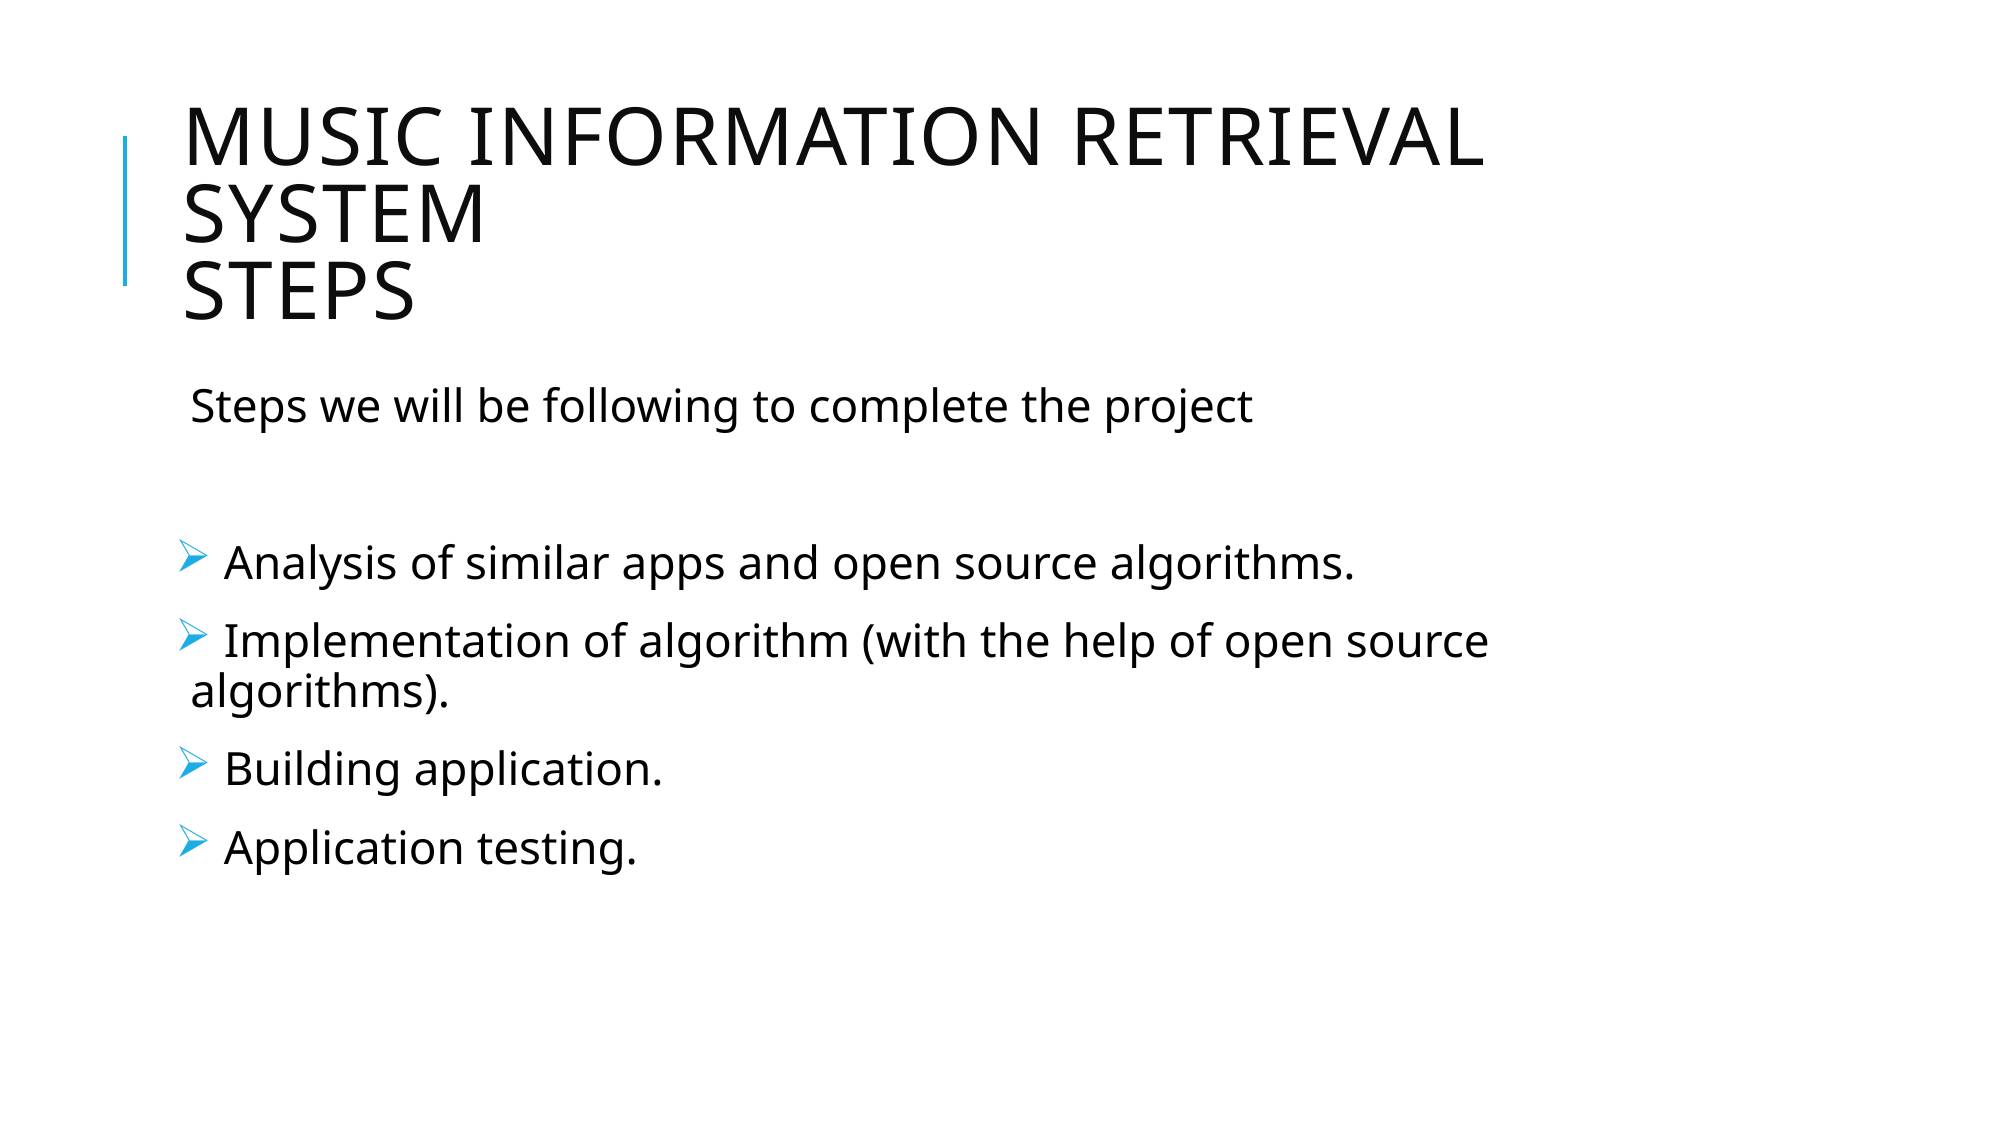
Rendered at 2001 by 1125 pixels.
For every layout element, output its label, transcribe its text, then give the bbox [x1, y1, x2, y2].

list Steps we will be following to complete the project Analysis of similar apps and open source algorithms. Implementation of algorithm (with the help of open source algorithms). Building application. Application testing. [168, 375, 1763, 1035]
title Music information retrieval system steps [168, 96, 1763, 342]
